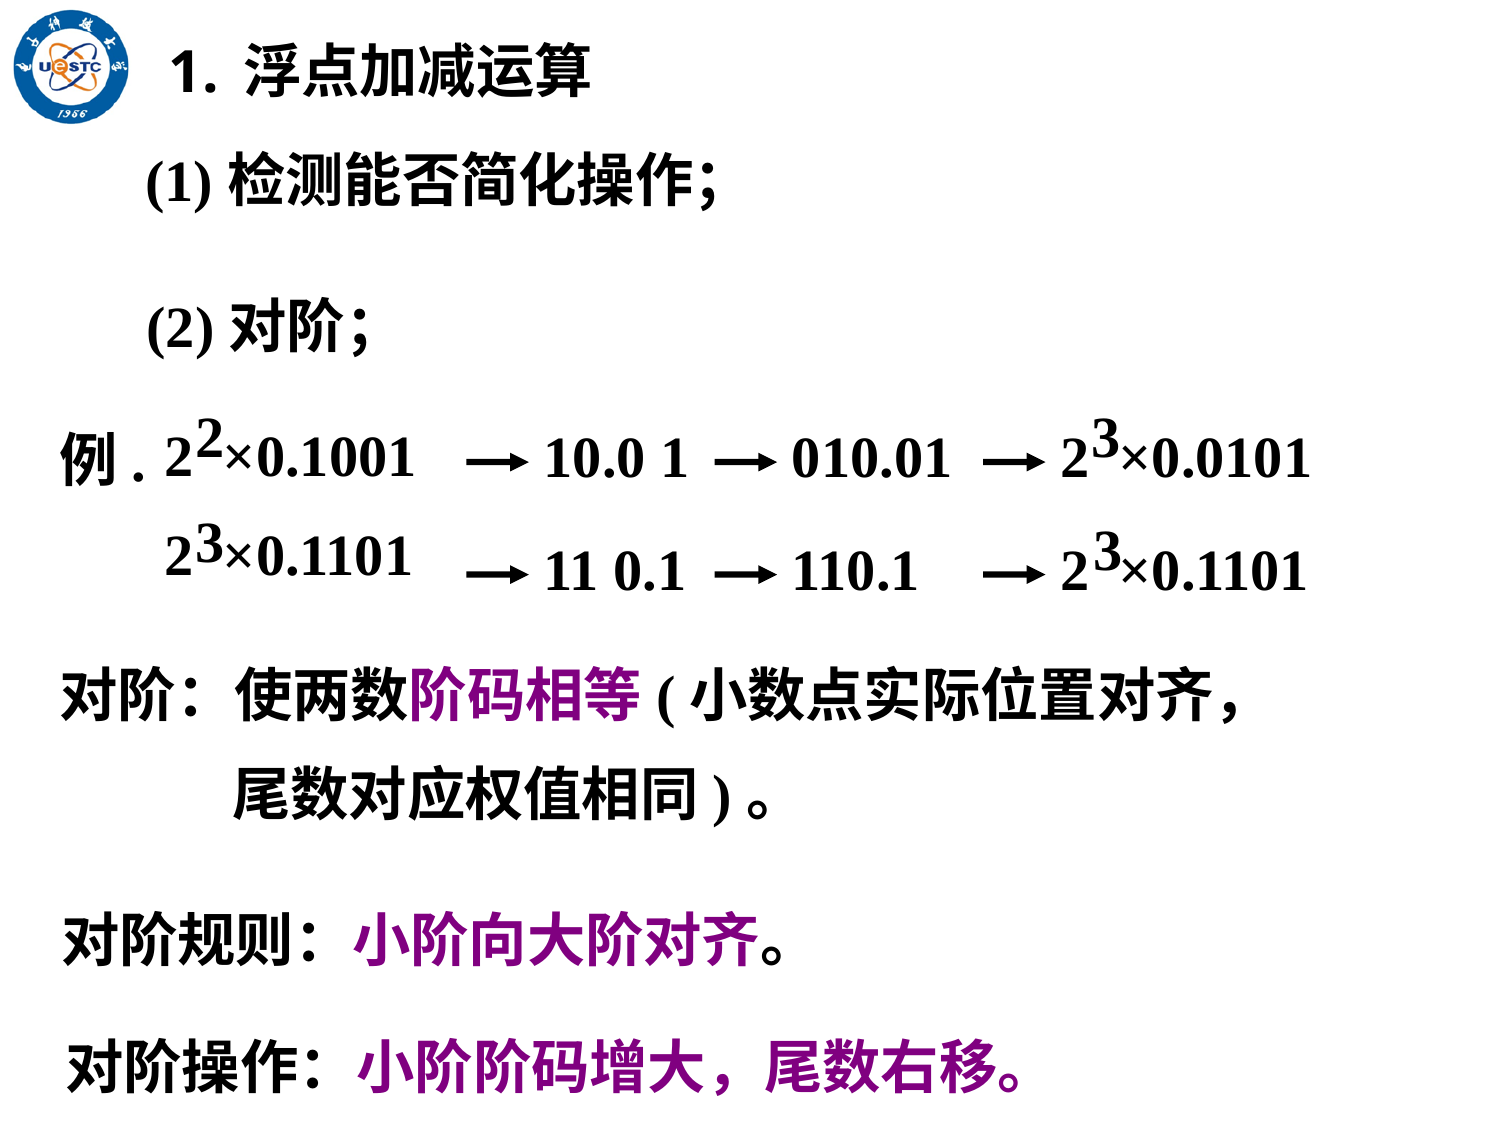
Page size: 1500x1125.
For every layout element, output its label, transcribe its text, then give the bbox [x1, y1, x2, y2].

text_box (2)对阶； 例. [44, 246, 370, 501]
text_box [516, 568, 529, 581]
text_box [714, 455, 777, 469]
text_box [516, 455, 529, 469]
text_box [1045, 504, 1471, 608]
text_box (1)检测能否简化操作； [130, 149, 928, 221]
text_box 对阶规则：小阶向大阶对齐。 [46, 895, 1122, 981]
text_box 浮点加减运算 [153, 40, 608, 112]
text_box 对阶：使两数阶码相等(小数点实际位置对齐， 尾数对应权值相同)。 [44, 650, 1468, 835]
text_box [714, 568, 777, 581]
text_box 11 0.1 [529, 549, 777, 607]
text_box 对阶操作：小阶阶码增大，尾数右移。 [50, 1023, 1344, 1108]
text_box 010.01 [777, 437, 1040, 494]
text_box 110.1 [777, 549, 1040, 607]
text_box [1045, 391, 1471, 495]
picture [6, 8, 136, 126]
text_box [149, 391, 513, 603]
text_box 10.0 1 [529, 437, 777, 494]
